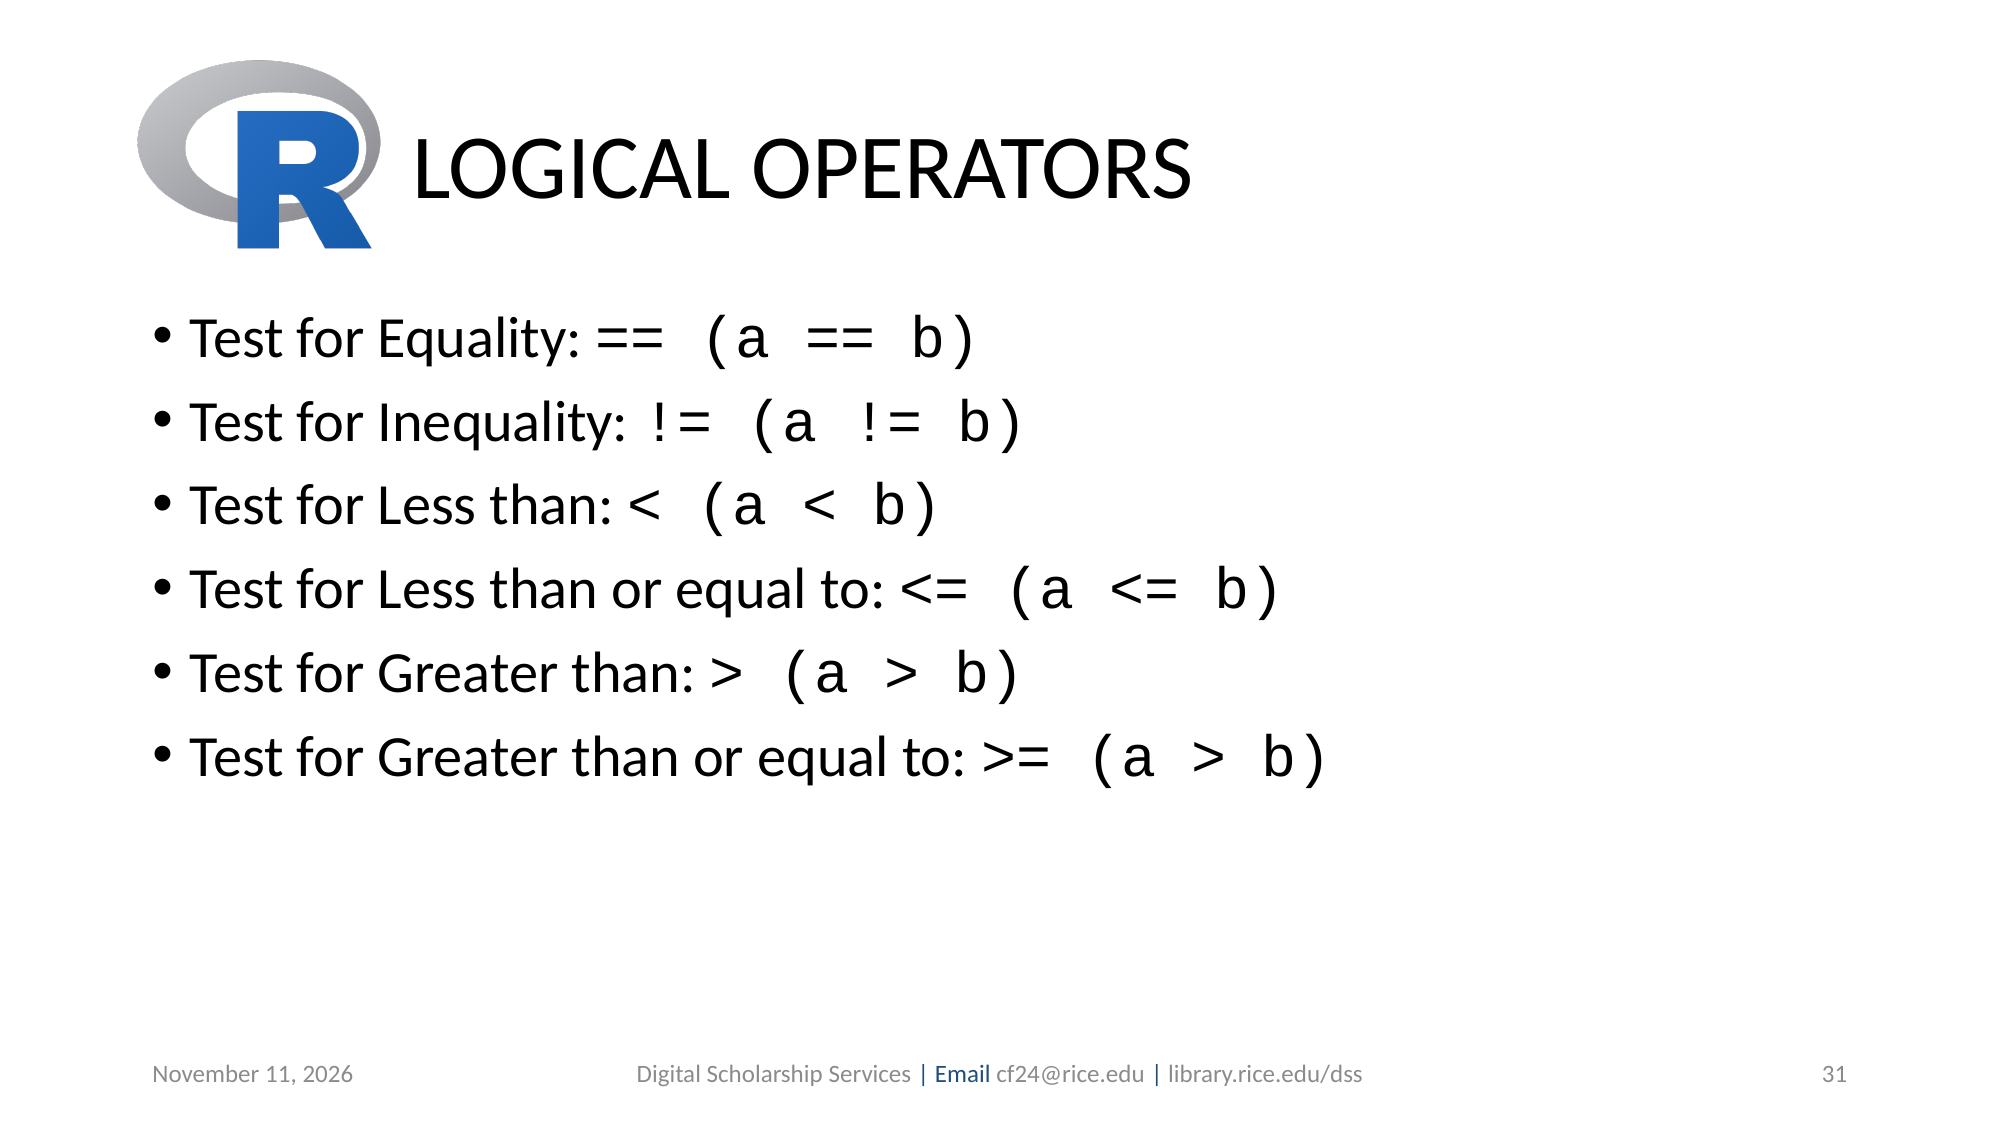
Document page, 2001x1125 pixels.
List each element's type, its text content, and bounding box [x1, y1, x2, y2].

slide_number 31 [1412, 1042, 1863, 1103]
list Test for Equality: == (a == b) Test for Inequality: != (a != b) Test for Less than: < (a < b) Test for Less than or equal to: <= (a <= b) Test for Greater than: > (a > b) Test for Greater than or equal to: >= (a > b) [137, 299, 1863, 1014]
title LOGICAL OPERATORS [397, 59, 1863, 278]
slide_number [137, 1042, 587, 1103]
picture [137, 59, 381, 249]
footer Digital Scholarship Services | Email cf24@rice.edu | library.rice.edu/dss [587, 1042, 1412, 1103]
